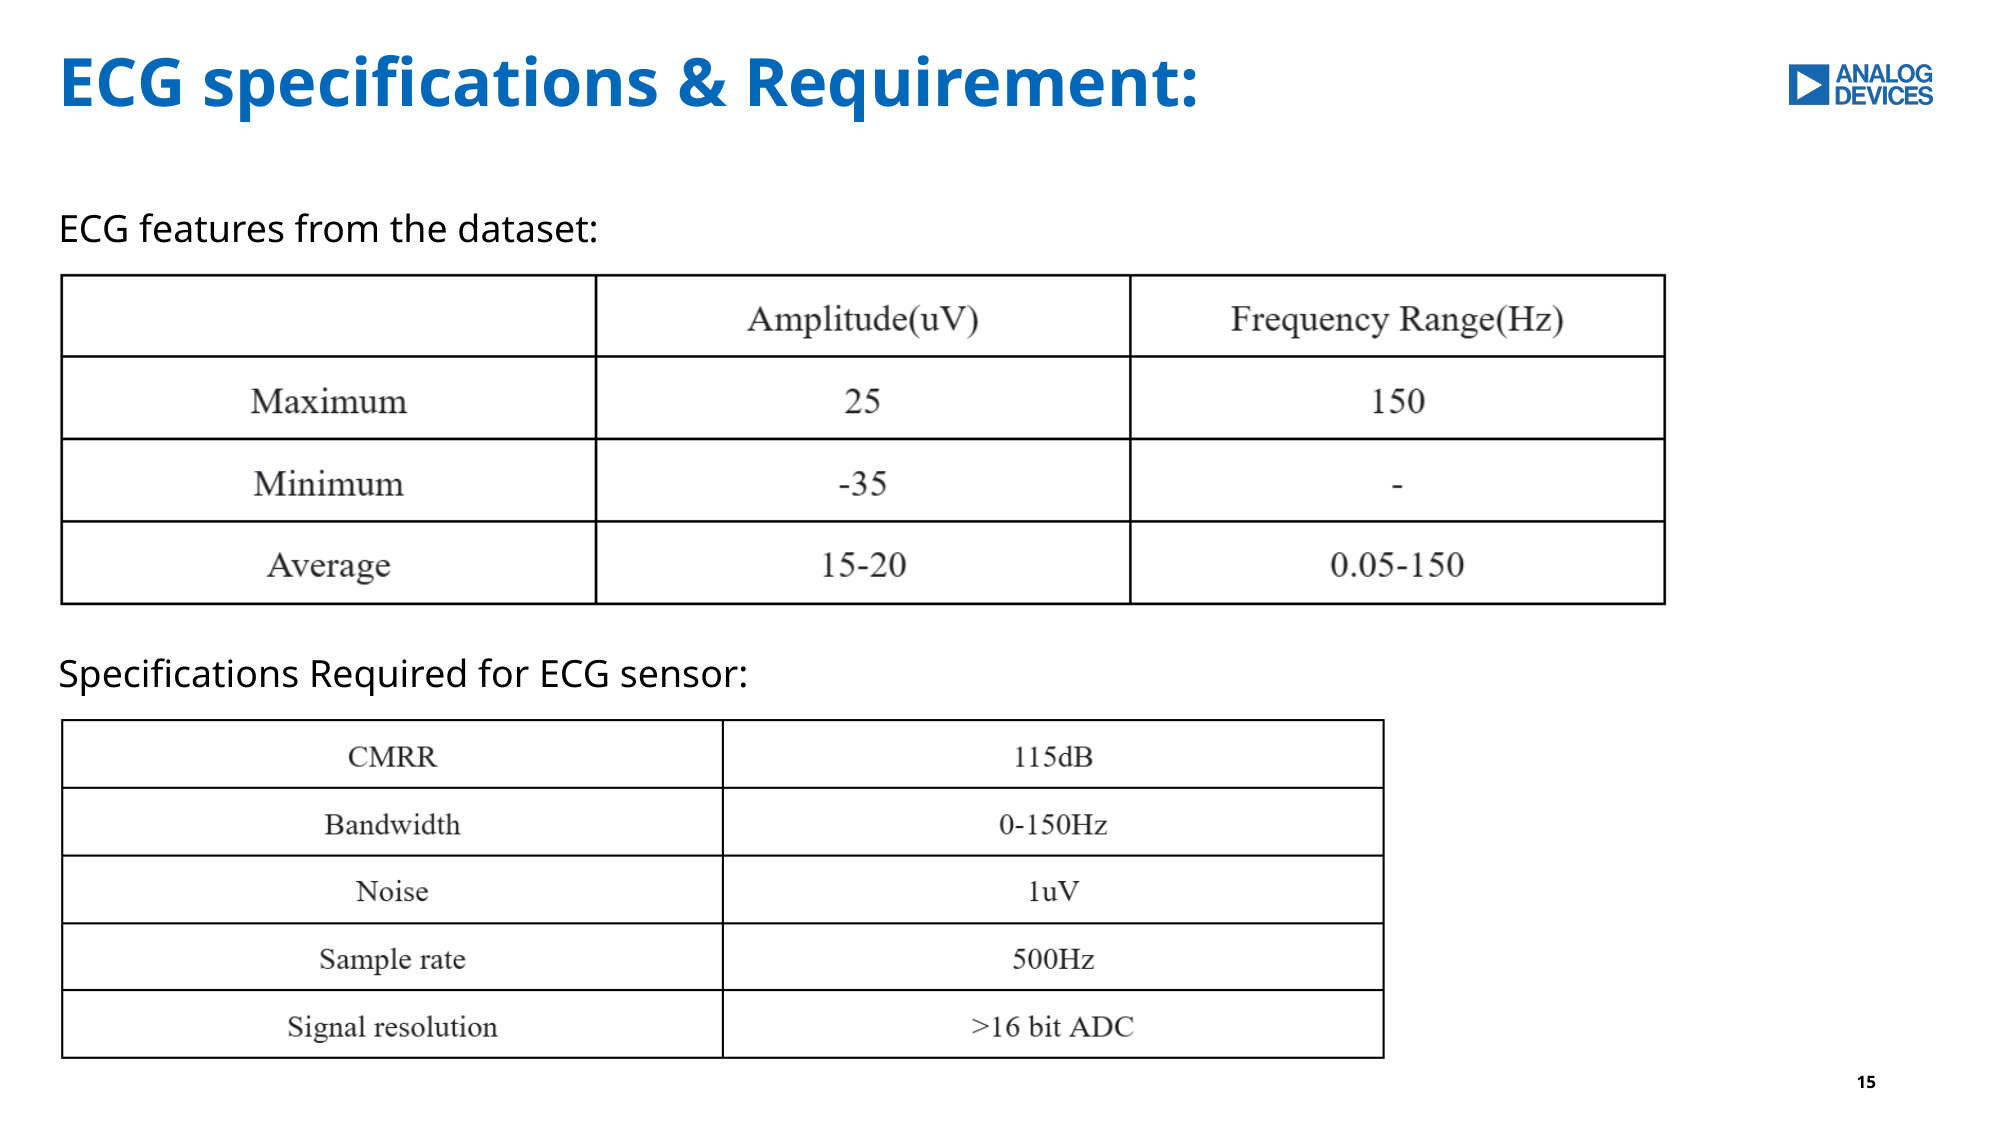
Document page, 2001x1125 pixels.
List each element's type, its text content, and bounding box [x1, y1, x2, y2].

list ECG features from the dataset: Specifications Required for ECG sensor: [58, 200, 1934, 982]
picture [58, 717, 1390, 1062]
picture [58, 268, 1671, 613]
title ECG specifications & Requirement: [58, 45, 2000, 215]
slide_number ‹#› [1856, 1039, 1934, 1093]
